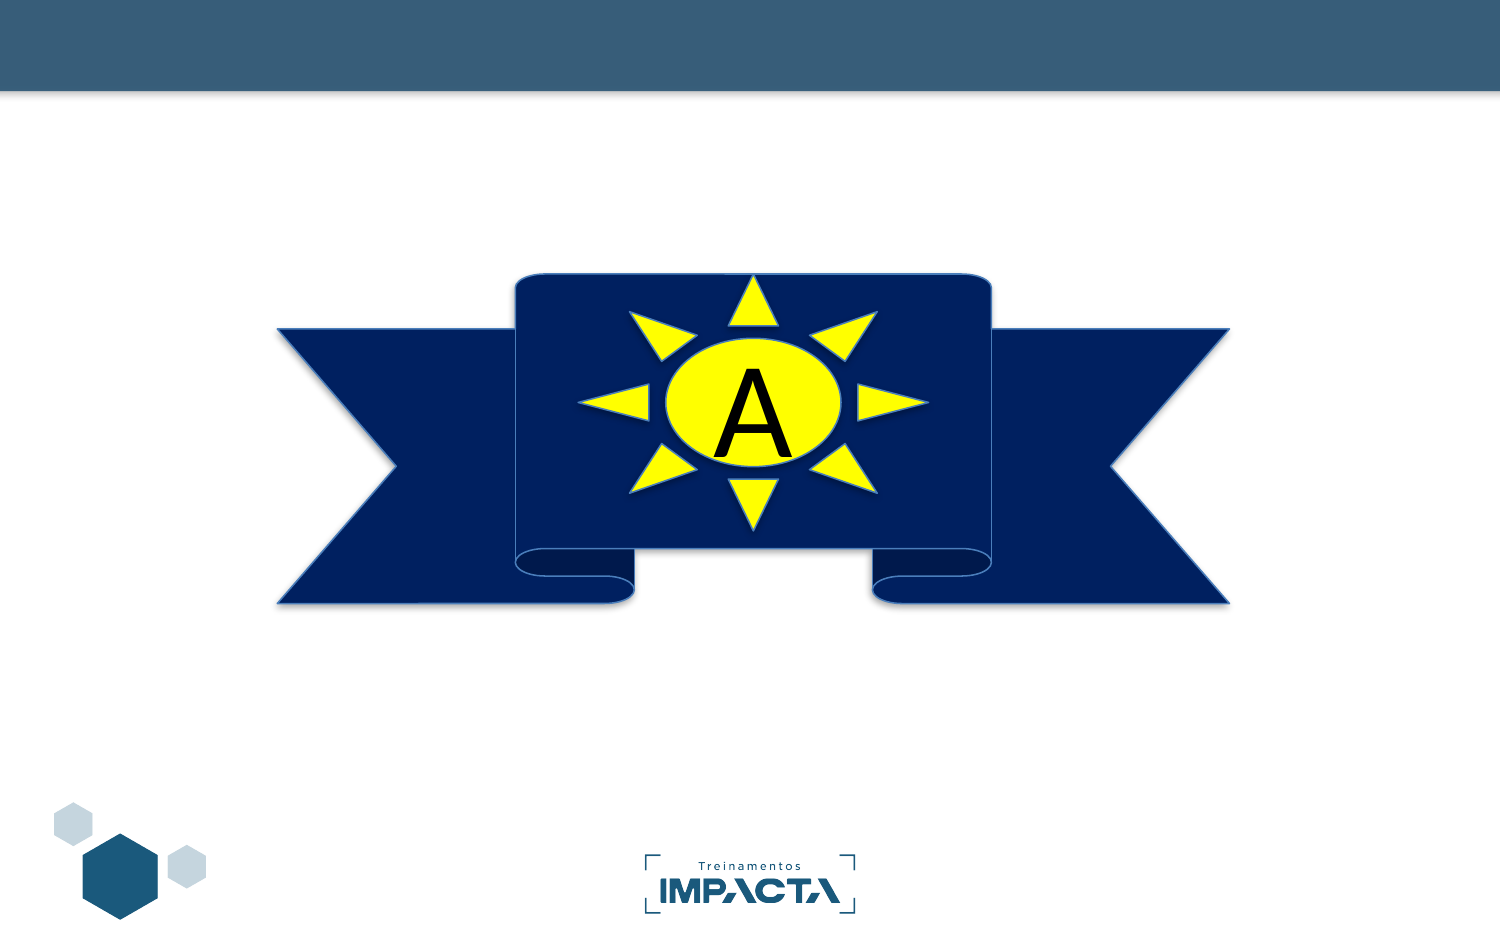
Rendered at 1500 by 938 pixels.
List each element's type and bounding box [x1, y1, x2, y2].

picture [633, 847, 867, 921]
text_box [0, 0, 1500, 92]
picture [54, 802, 206, 921]
text_box [276, 273, 1230, 604]
